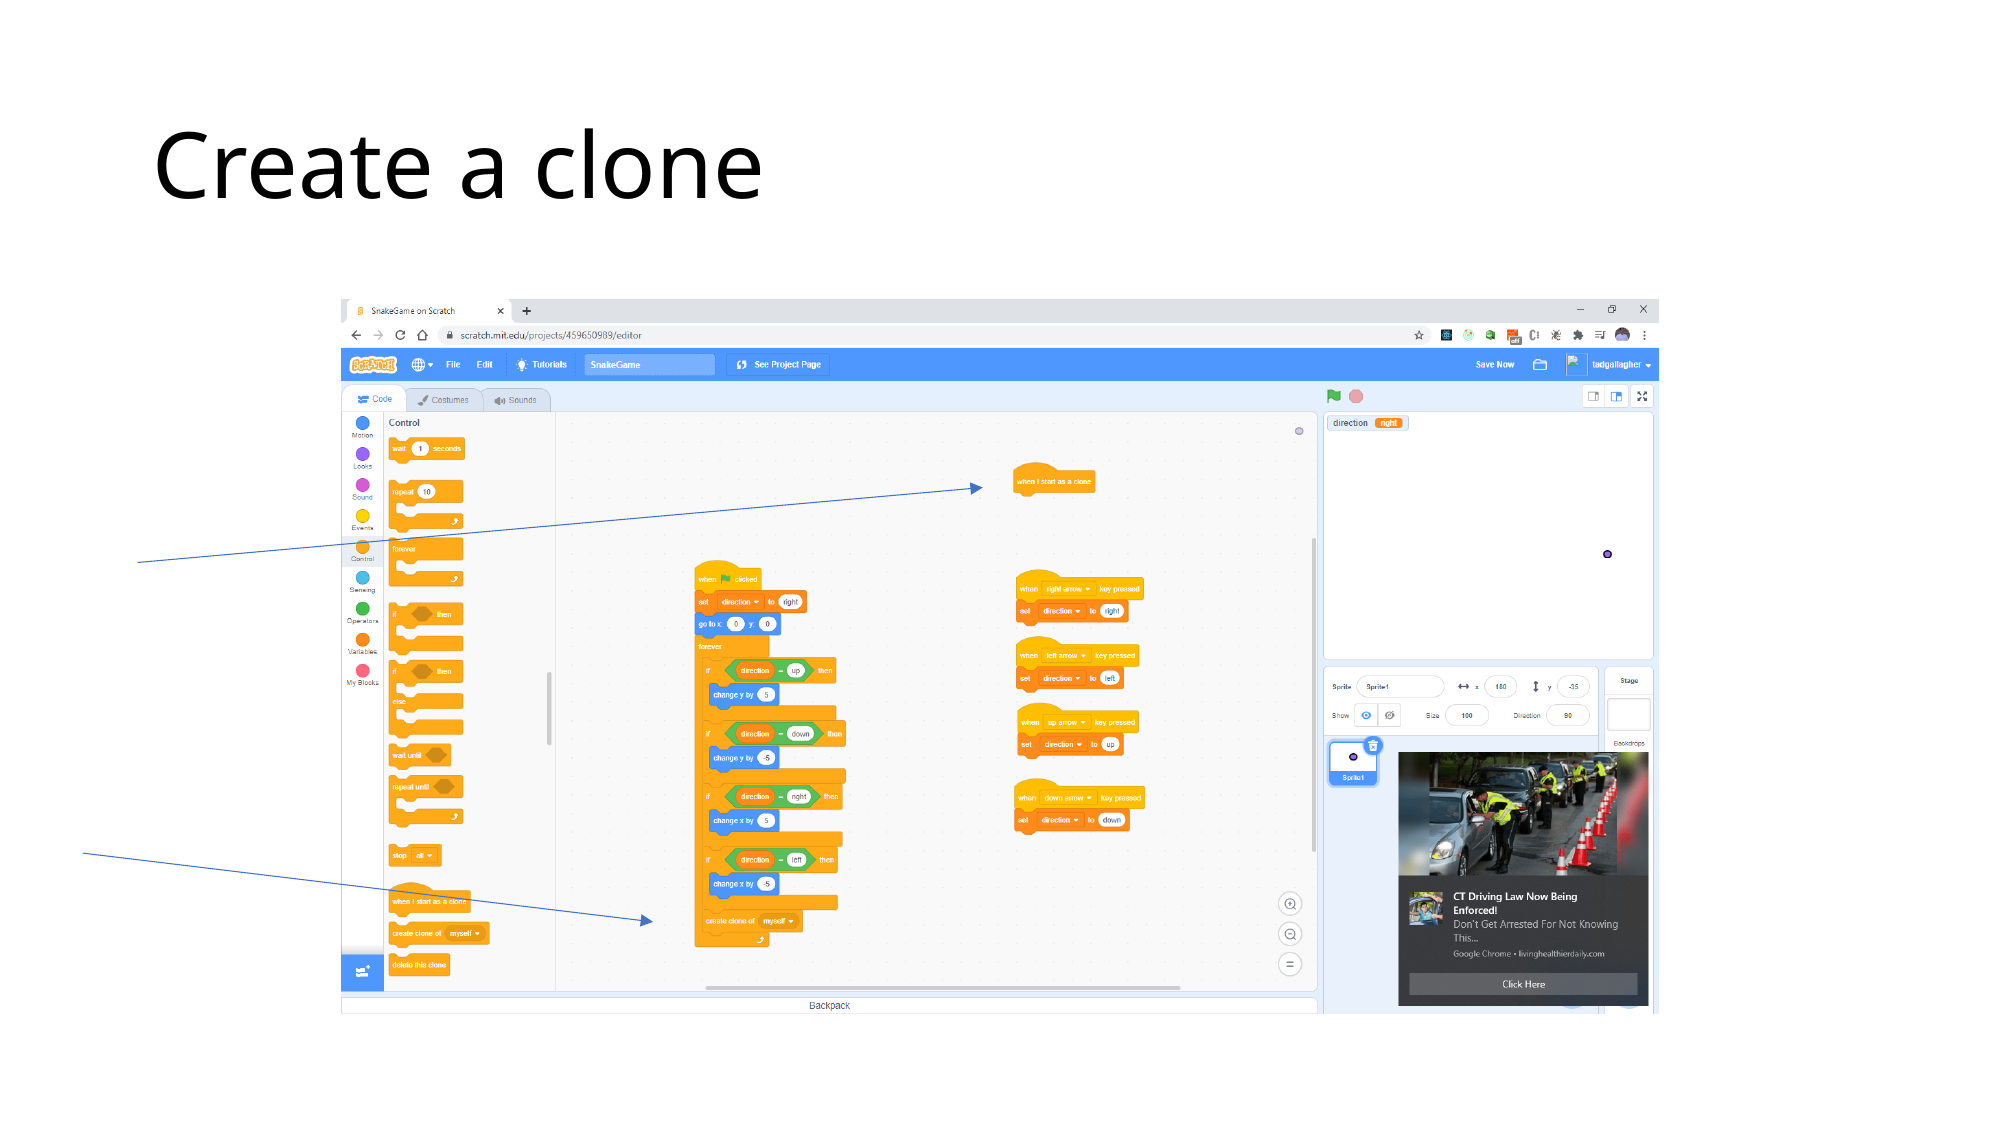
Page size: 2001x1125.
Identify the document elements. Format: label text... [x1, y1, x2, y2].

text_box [82, 853, 654, 922]
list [341, 299, 1659, 1014]
title Create a clone [137, 59, 1863, 278]
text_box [137, 487, 983, 563]
